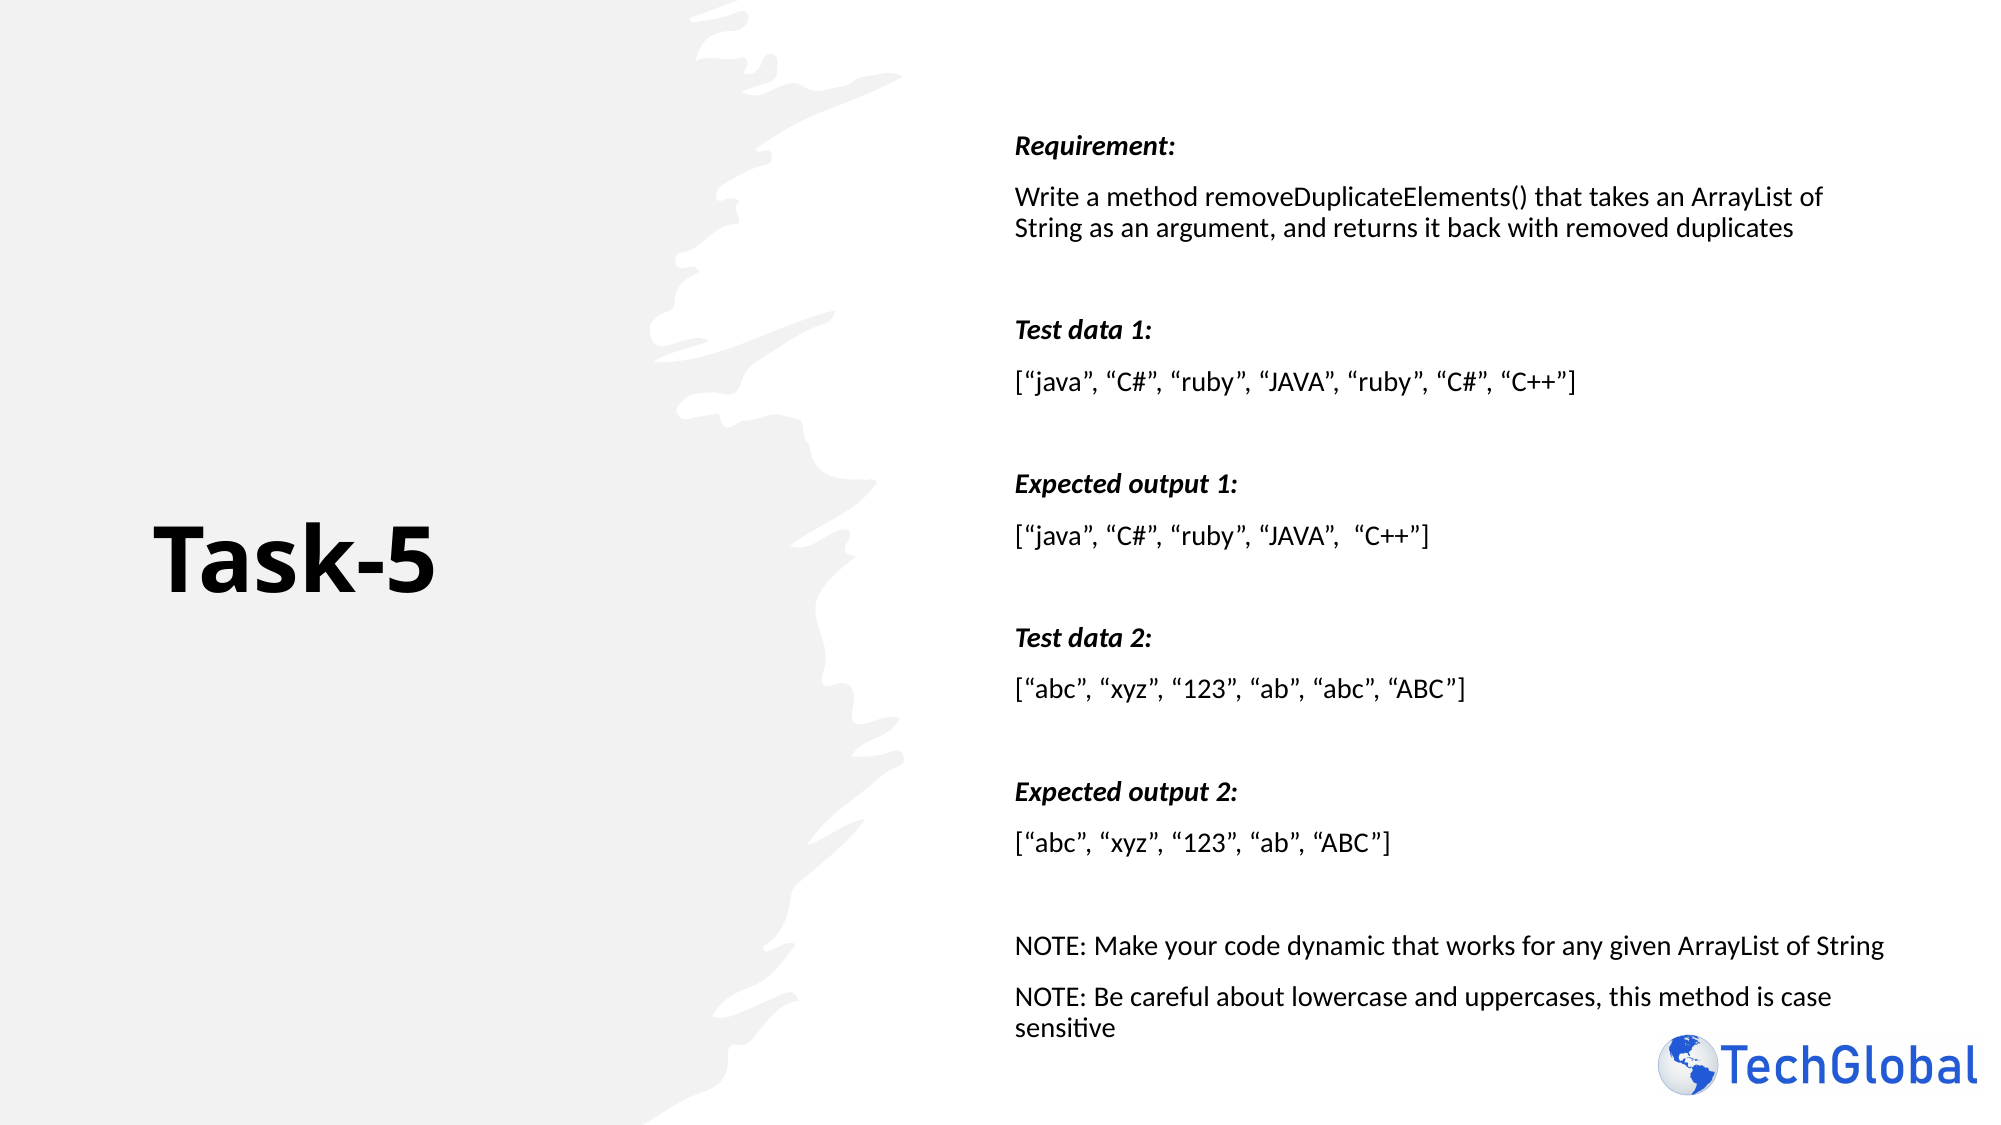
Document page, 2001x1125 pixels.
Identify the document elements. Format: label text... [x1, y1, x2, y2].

text_box [645, 0, 2000, 1125]
picture [1656, 1032, 1979, 1097]
text_box [0, 0, 904, 1125]
list Requirement: Write a method removeDuplicateElements() that takes an ArrayList of String as an argument, and returns it back with removed duplicates Test data 1: [“java”, “C#”, “ruby”, “JAVA”, “ruby”, “C#”, “C++”] Expected output 1: [“java”, “C#”, “ruby”, “JAVA”, “C++”] Test data 2: [“abc”, “xyz”, “123”, “ab”, “abc”, “ABC”] Expected output 2: [“abc”, “xyz”, “123”, “ab”, “ABC”] NOTE: Make your code dynamic that works for any given ArrayList of String NOTE: Be careful about lowercase and uppercases, this method is case sensitive [999, 116, 1905, 1058]
title Task-5 [137, 116, 800, 1008]
